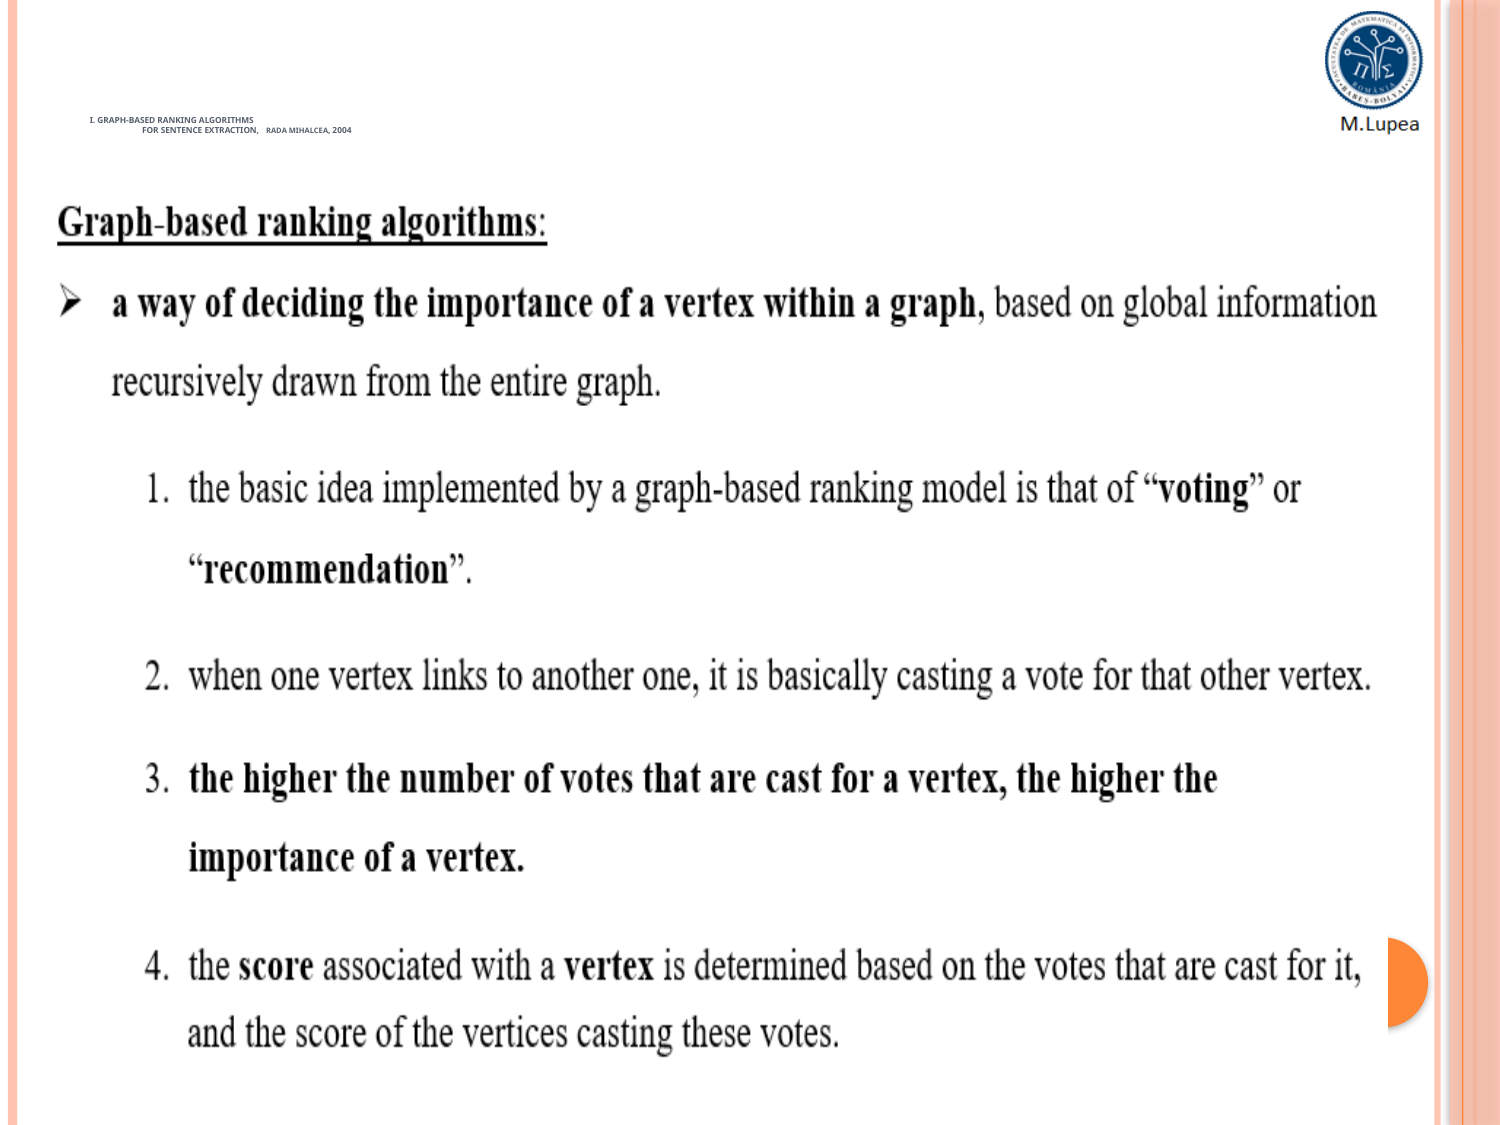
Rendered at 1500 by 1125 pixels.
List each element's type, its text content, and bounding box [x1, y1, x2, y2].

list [36, 186, 1388, 1076]
picture [1324, 10, 1430, 142]
title I. Graph-based Ranking Algorithms for Sentence Extraction, Rada Mihalcea, 2004 [75, 37, 1319, 143]
